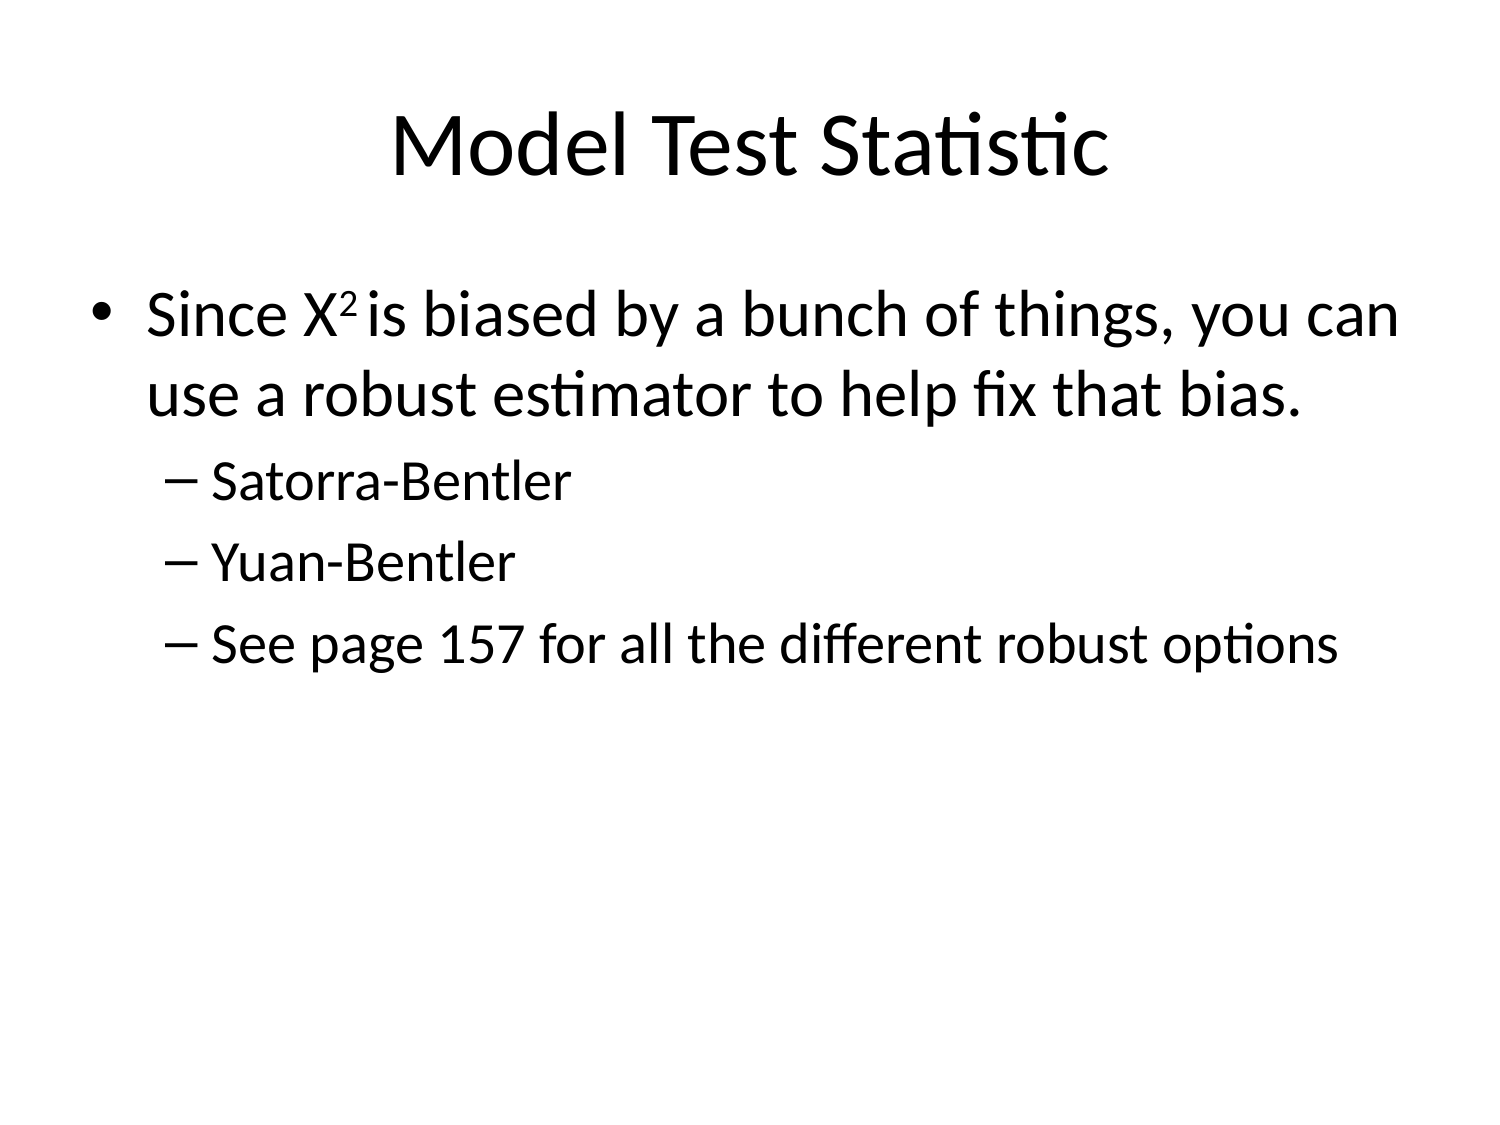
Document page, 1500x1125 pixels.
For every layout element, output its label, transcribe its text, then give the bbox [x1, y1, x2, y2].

title Model Test Statistic [75, 45, 1425, 233]
list Since X2 is biased by a bunch of things, you can use a robust estimator to help fix that bias. Satorra-Bentler Yuan-Bentler See page 157 for all the different robust options [75, 262, 1425, 1005]
